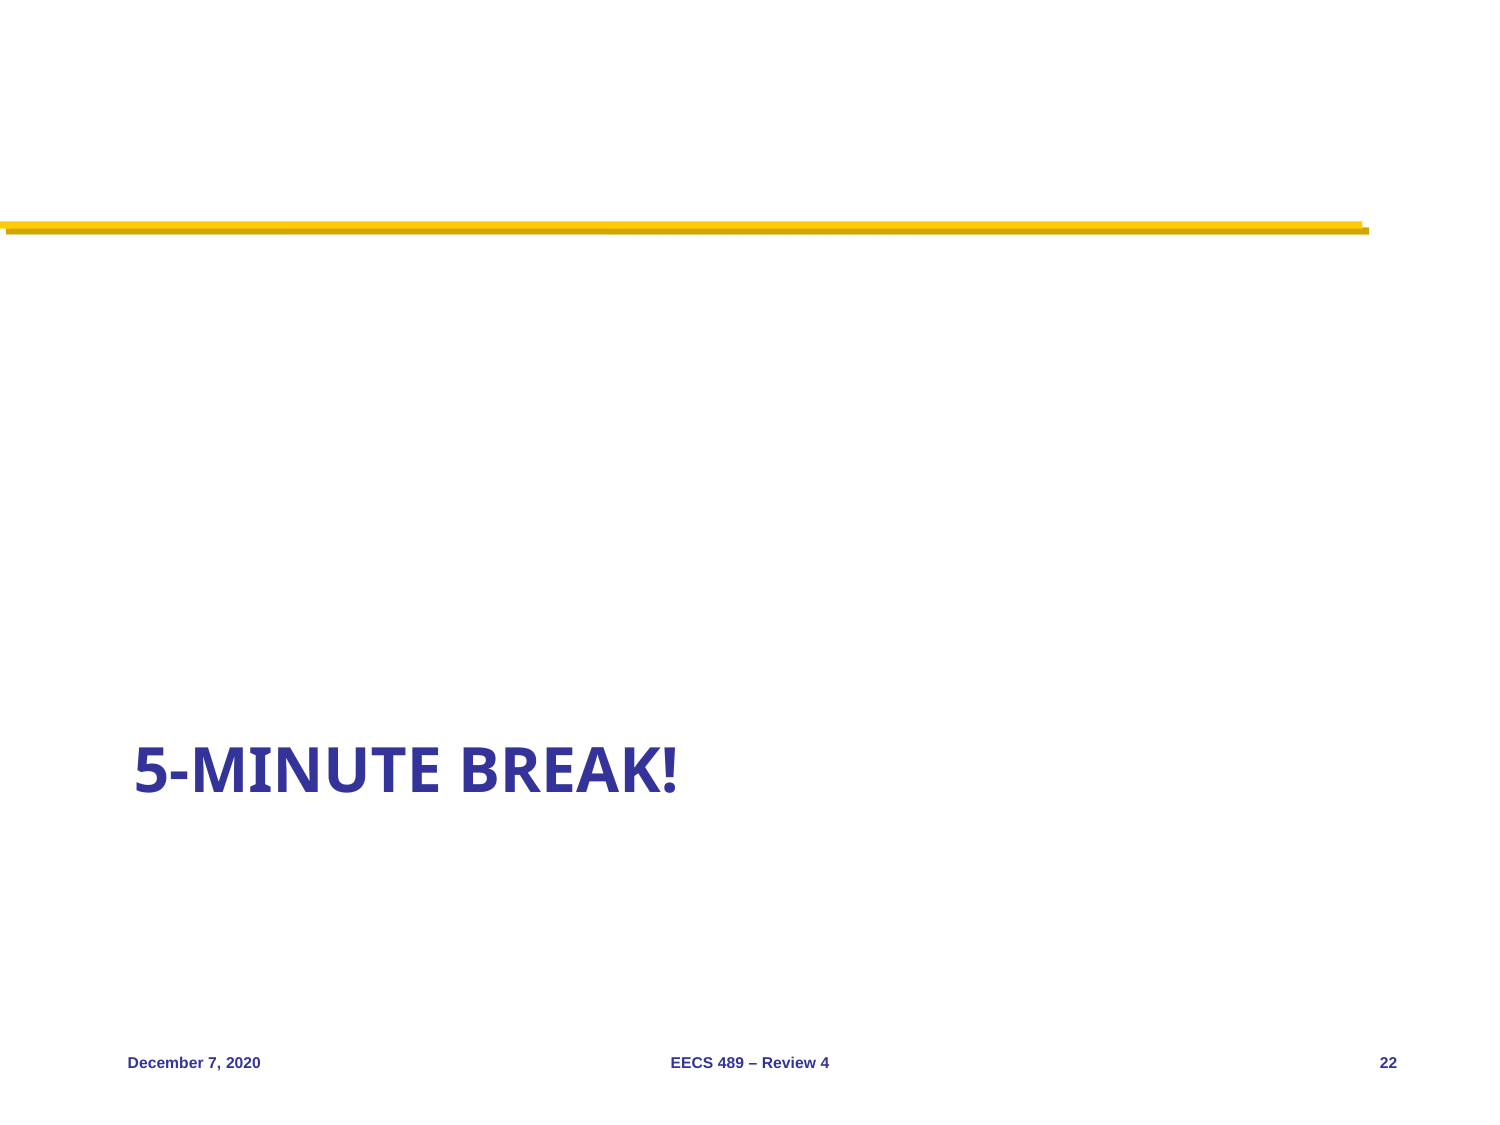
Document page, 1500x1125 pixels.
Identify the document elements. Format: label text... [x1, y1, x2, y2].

slide_number 22 [1312, 1024, 1413, 1101]
title 5-minute break! [118, 722, 1394, 947]
footer EECS 489 – Review 4 [512, 1024, 988, 1101]
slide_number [112, 1024, 426, 1101]
